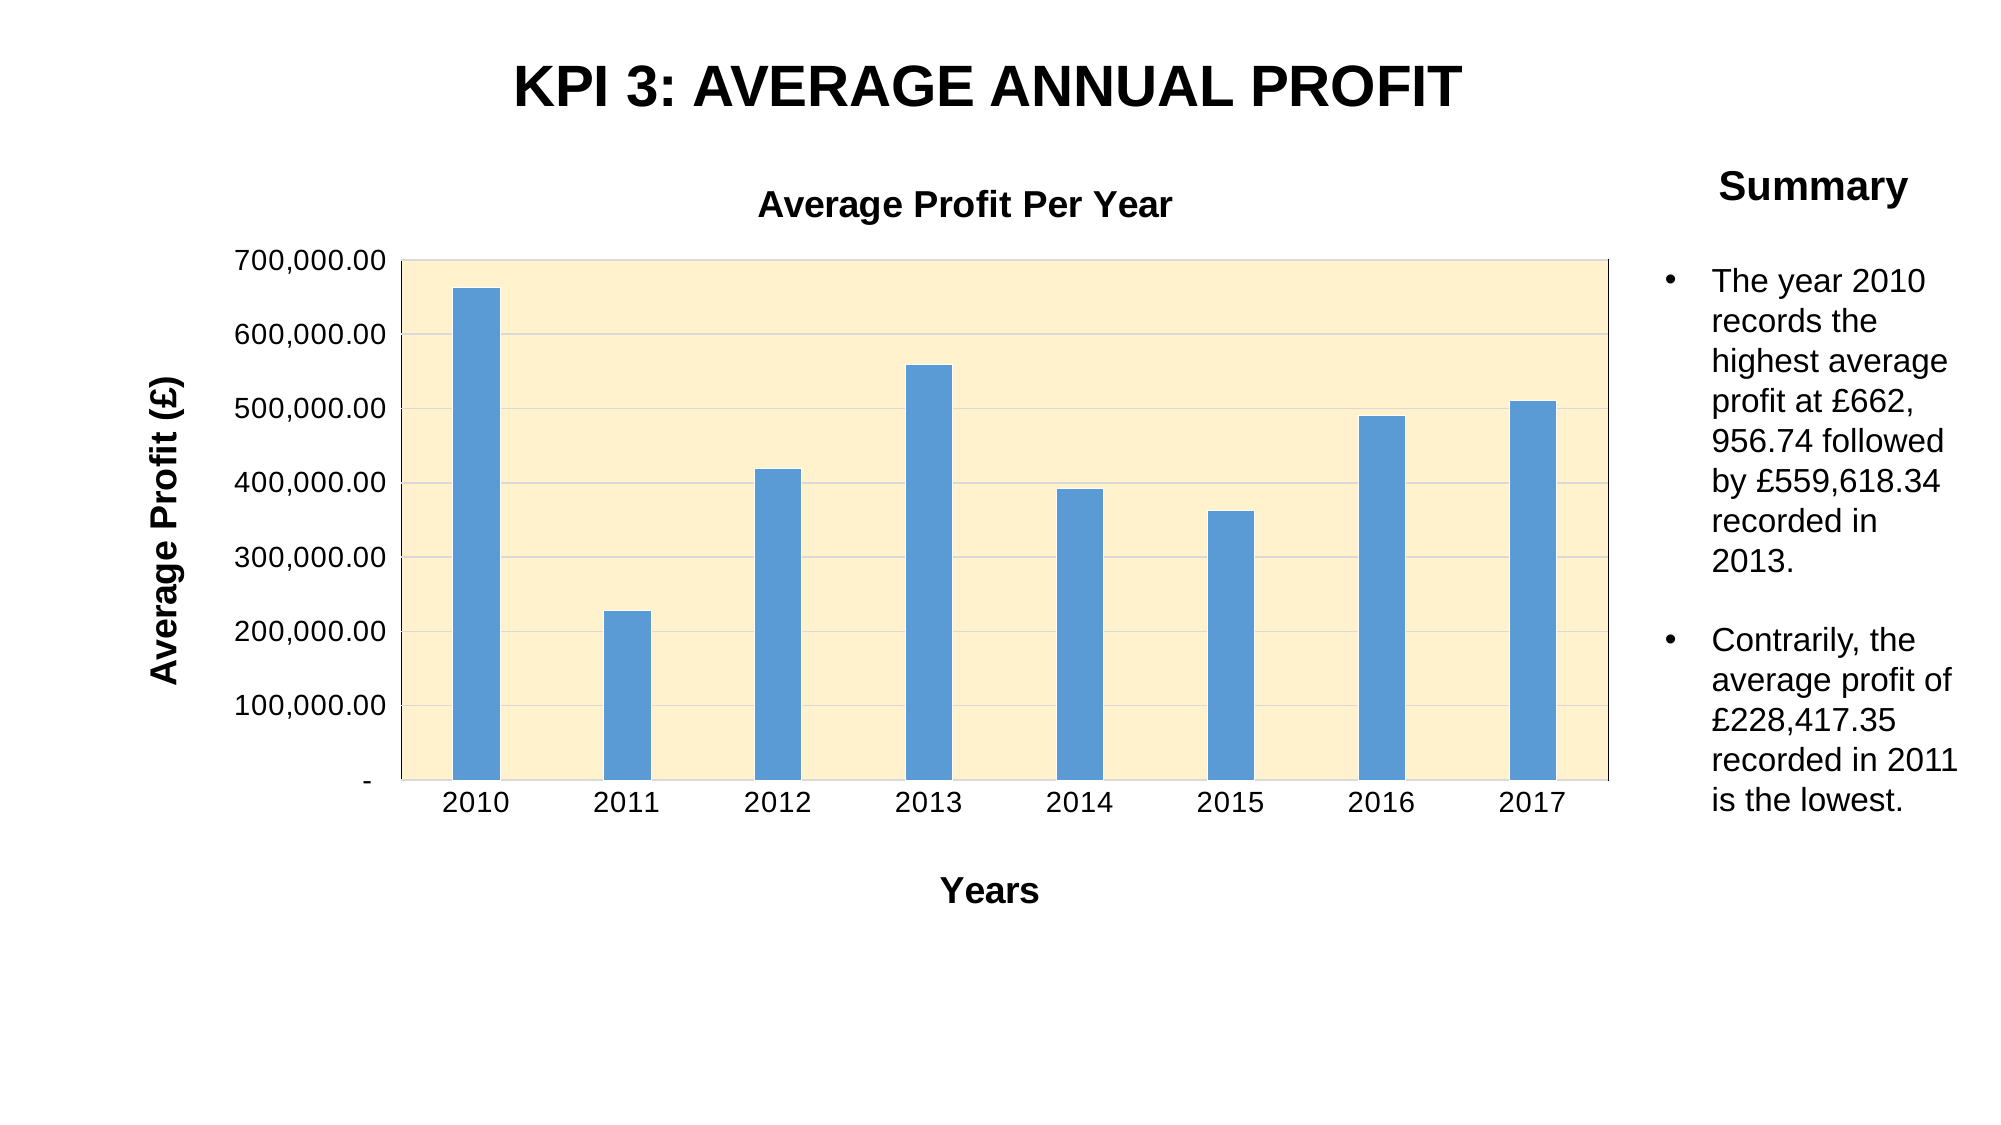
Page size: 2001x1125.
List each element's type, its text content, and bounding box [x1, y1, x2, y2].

title KPI 3: AVERAGE ANNUAL PROFIT [56, 23, 1922, 152]
text_box Summary The year 2010 records the highest average profit at £662, 956.74 followed by £559,618.34 recorded in 2013. Contrarily, the average profit of £228,417.35 recorded in 2011 is the lowest. [1650, 151, 1978, 876]
chart [22, 151, 1650, 991]
